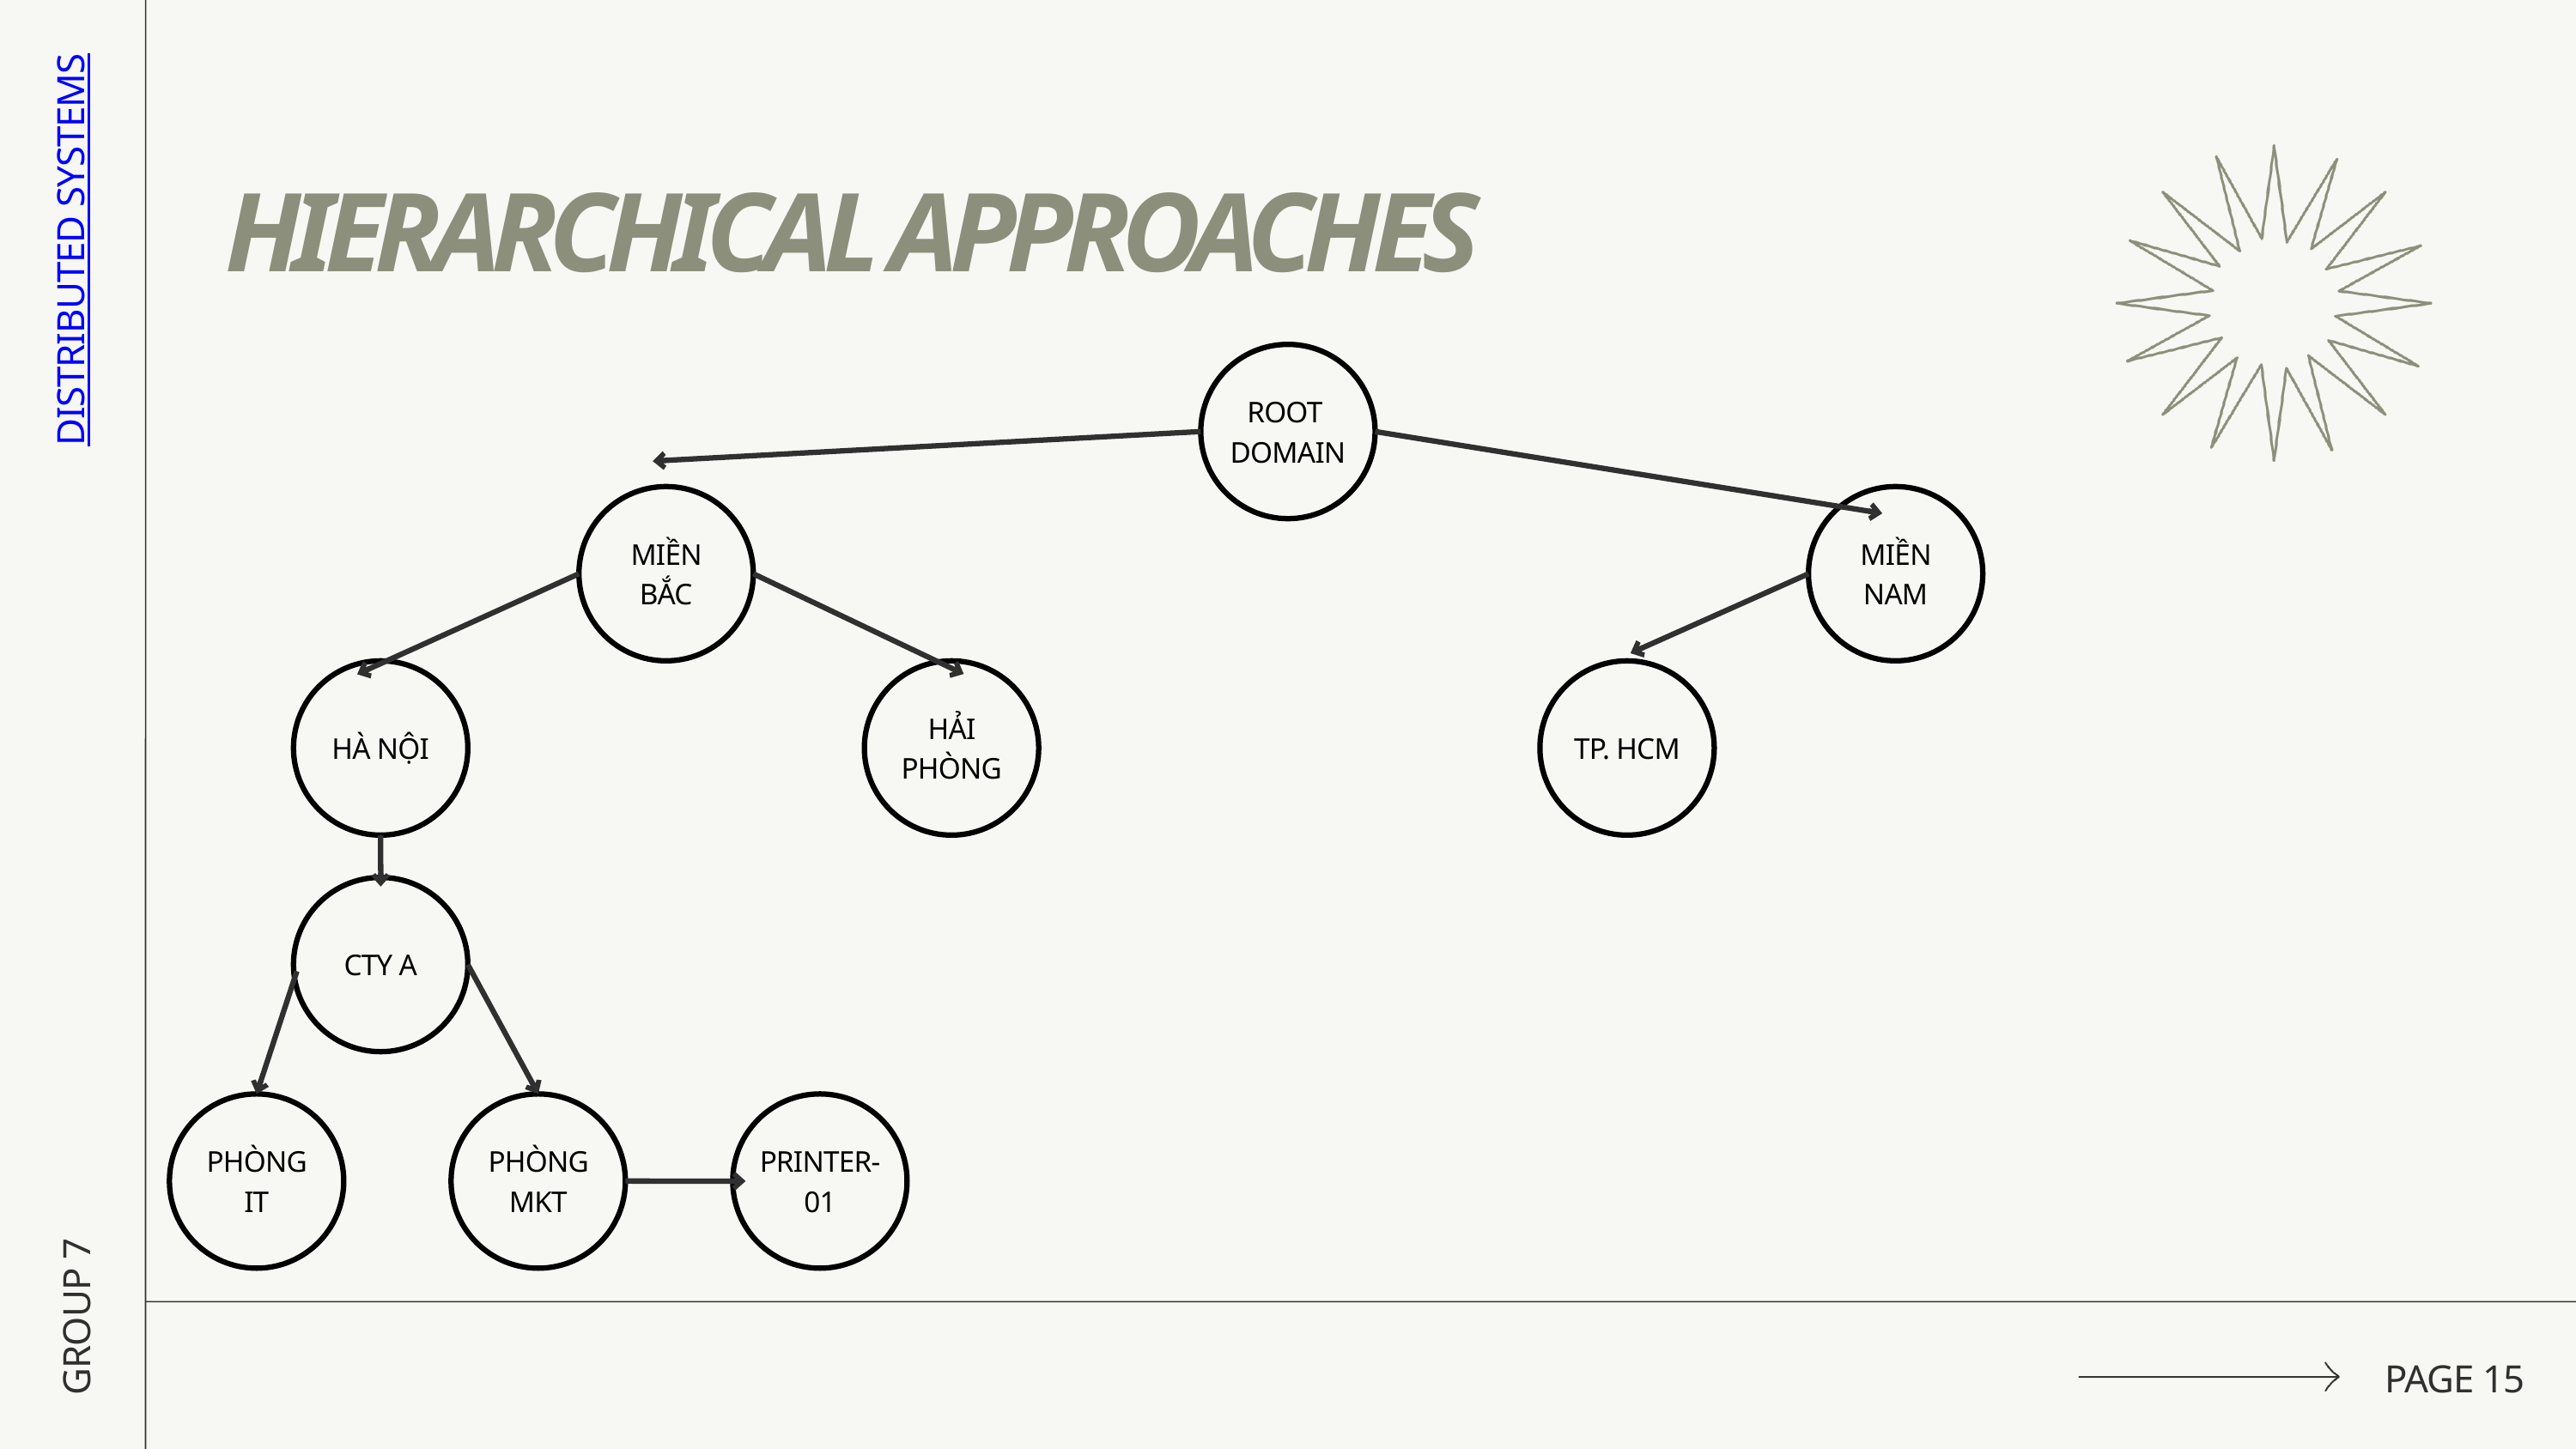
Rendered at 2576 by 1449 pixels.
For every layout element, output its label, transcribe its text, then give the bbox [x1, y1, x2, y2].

text_box [2078, 1361, 2339, 1391]
text_box DISTRIBUTED SYSTEMS [45, 53, 98, 519]
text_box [293, 660, 469, 836]
text_box [2115, 144, 2433, 462]
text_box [169, 1094, 344, 1269]
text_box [1807, 486, 1984, 662]
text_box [864, 660, 1039, 836]
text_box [1540, 660, 1715, 836]
text_box [1630, 576, 1803, 656]
text_box PAGE 15 [2339, 1347, 2525, 1401]
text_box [1200, 343, 1376, 519]
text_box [293, 876, 469, 1052]
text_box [732, 1094, 908, 1269]
text_box HIERARCHICAL APPROACHES [225, 169, 2080, 294]
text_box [451, 1094, 626, 1269]
text_box GROUP 7 [45, 1021, 98, 1396]
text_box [578, 486, 754, 662]
text_box [653, 431, 1196, 467]
